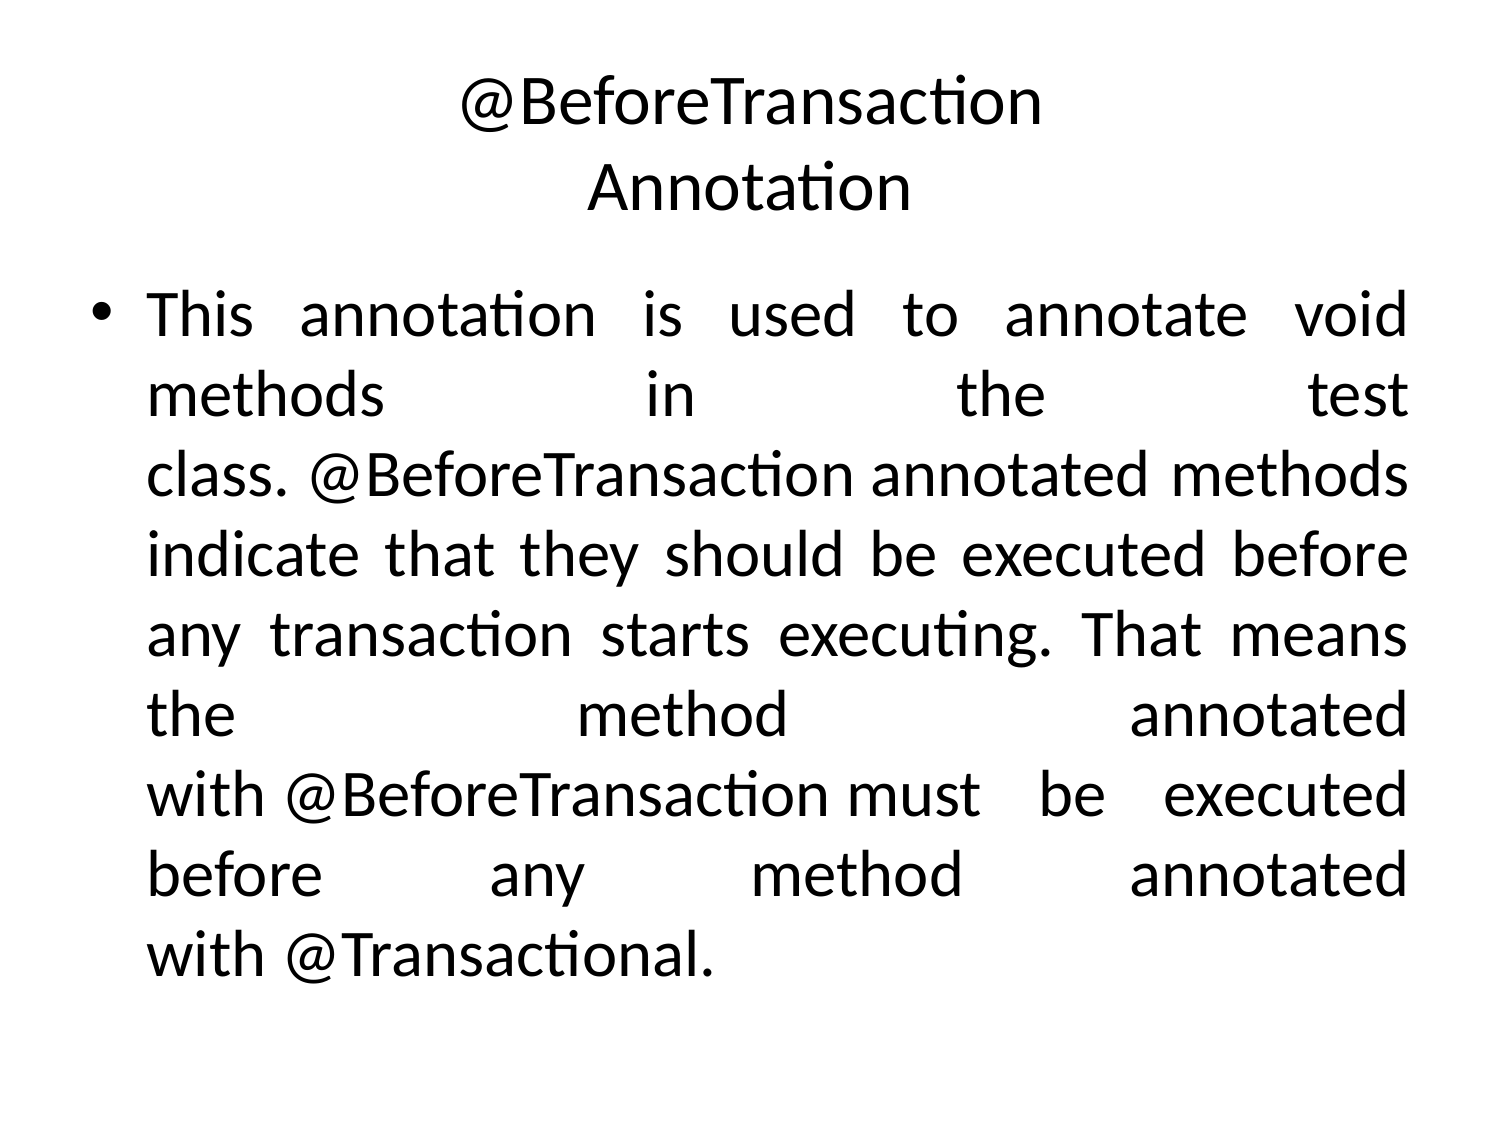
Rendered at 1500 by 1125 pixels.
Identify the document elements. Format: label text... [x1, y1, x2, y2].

list This annotation is used to annotate void methods in the test class. @BeforeTransaction annotated methods indicate that they should be executed before any transaction starts executing. That means the method annotated with @BeforeTransaction must be executed before any method annotated with @Transactional. [75, 262, 1425, 1005]
title @BeforeTransaction Annotation [75, 45, 1425, 233]
